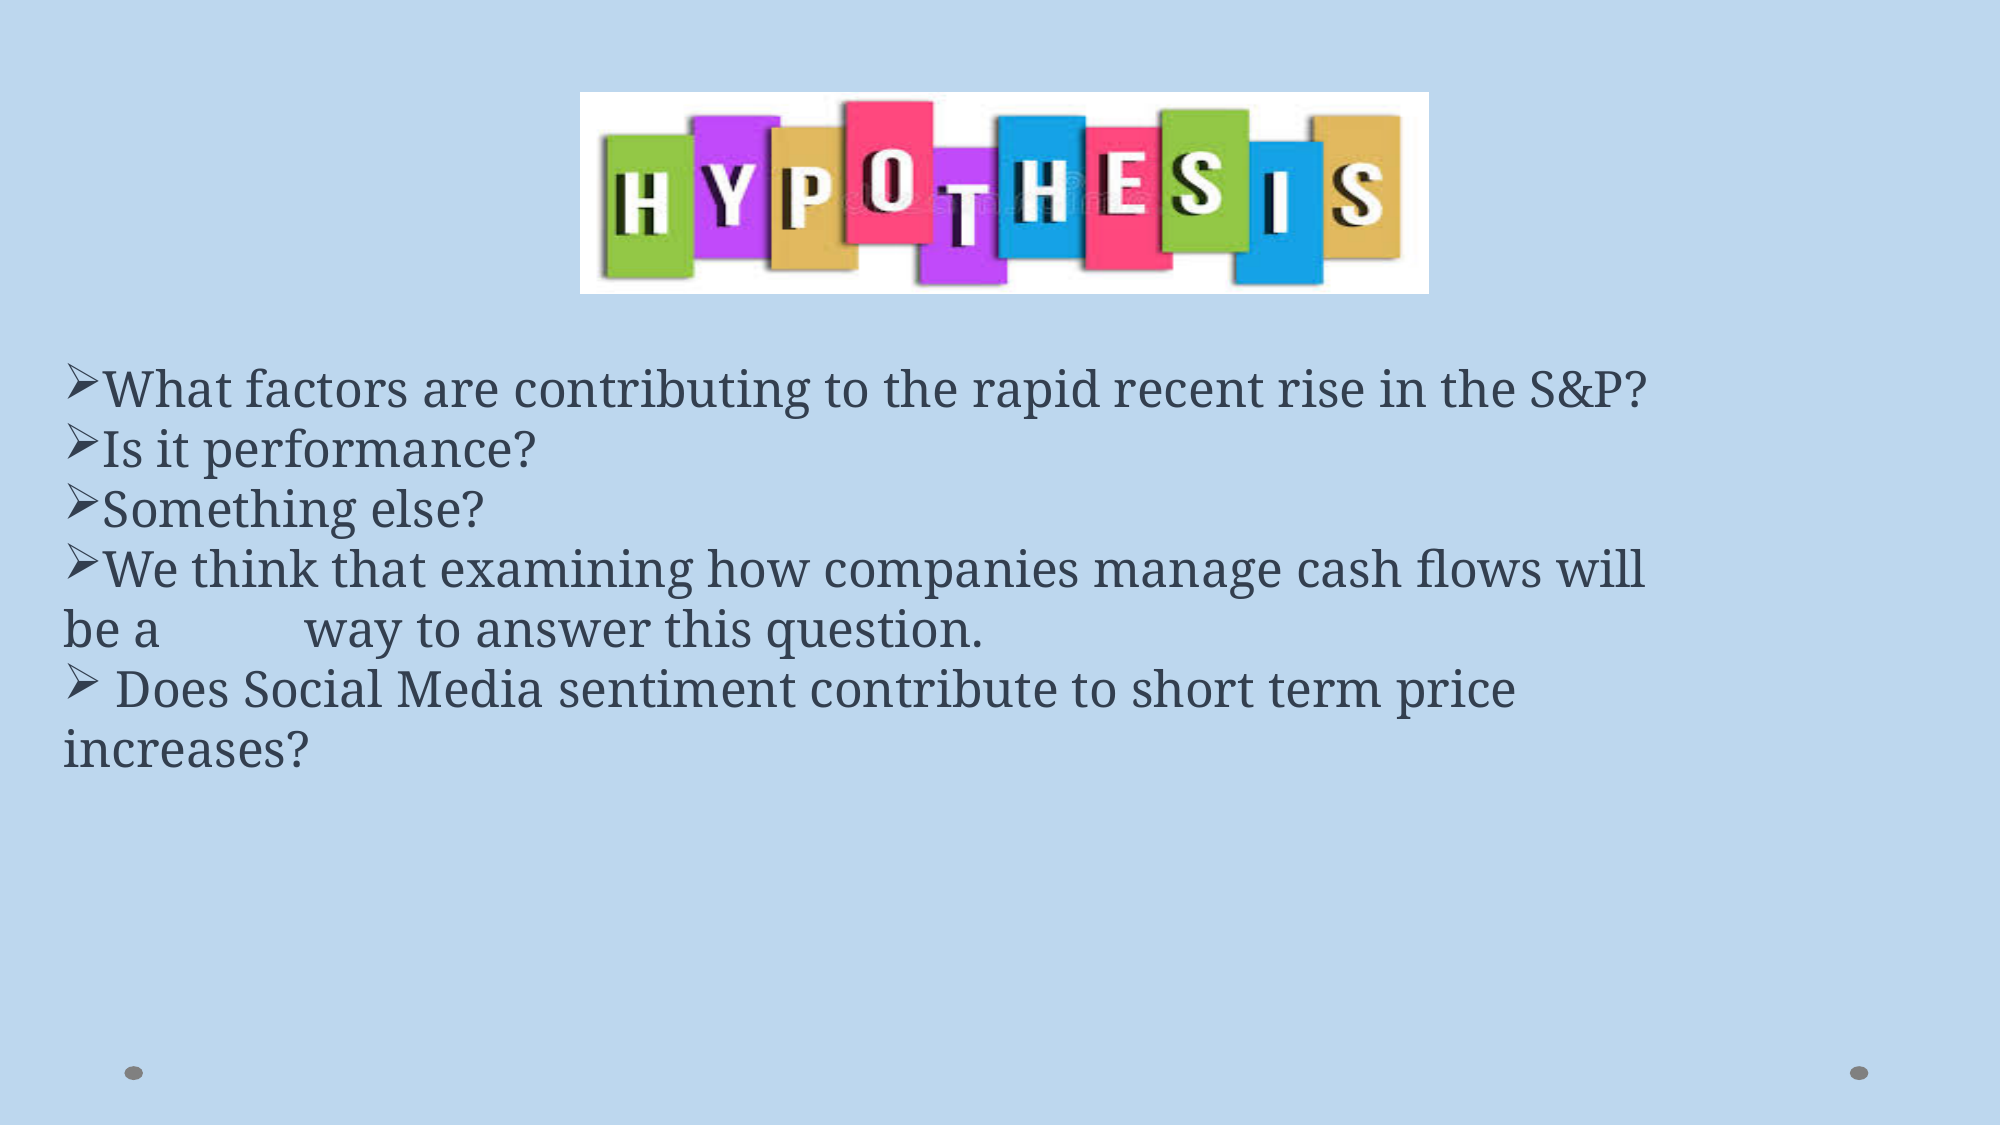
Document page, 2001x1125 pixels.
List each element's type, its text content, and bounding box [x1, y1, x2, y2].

picture [580, 92, 1429, 295]
text_box What factors are contributing to the rapid recent rise in the S&P? Is it performance? Something else? We think that examining how companies manage cash flows will be a way to answer this question. Does Social Media sentiment contribute to short term price increases? [48, 350, 1710, 831]
